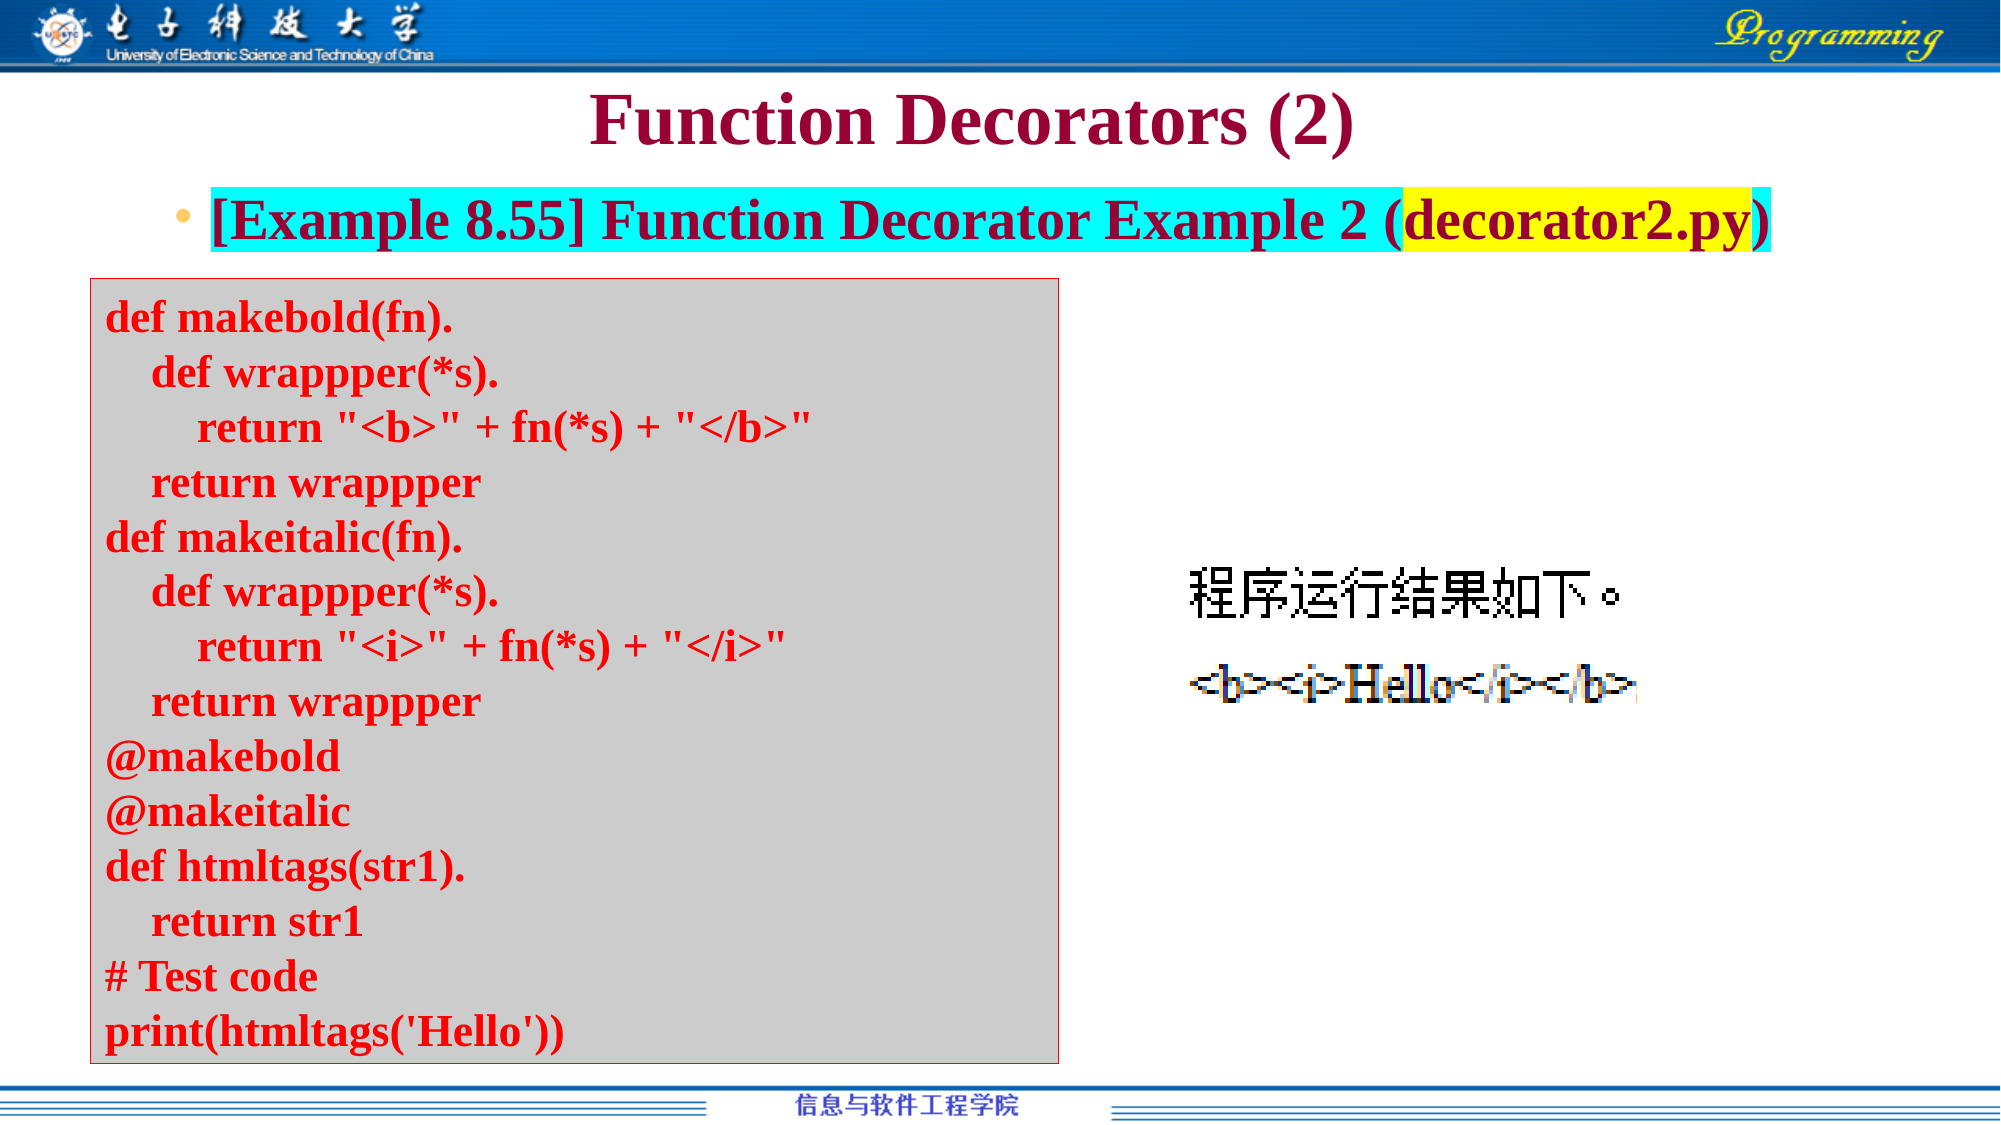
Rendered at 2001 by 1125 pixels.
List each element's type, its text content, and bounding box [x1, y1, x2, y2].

text_box Function Decorators (2) [184, 61, 1761, 149]
text_box def makebold(fn). def wrappper(*s). return "<b>" + fn(*s) + "</b>" return wrappper def makeitalic(fn). def wrappper(*s). return "<i>" + fn(*s) + "</i>" return wrappper @makebold @makeitalic def htmltags(str1). return str1 # Test code print(htmltags('Hello')) [90, 278, 1059, 1064]
title [Example 8.55] Function Decorator Example 2 (decorator2.py) [158, 196, 1842, 292]
picture [0, 0, 2001, 1125]
